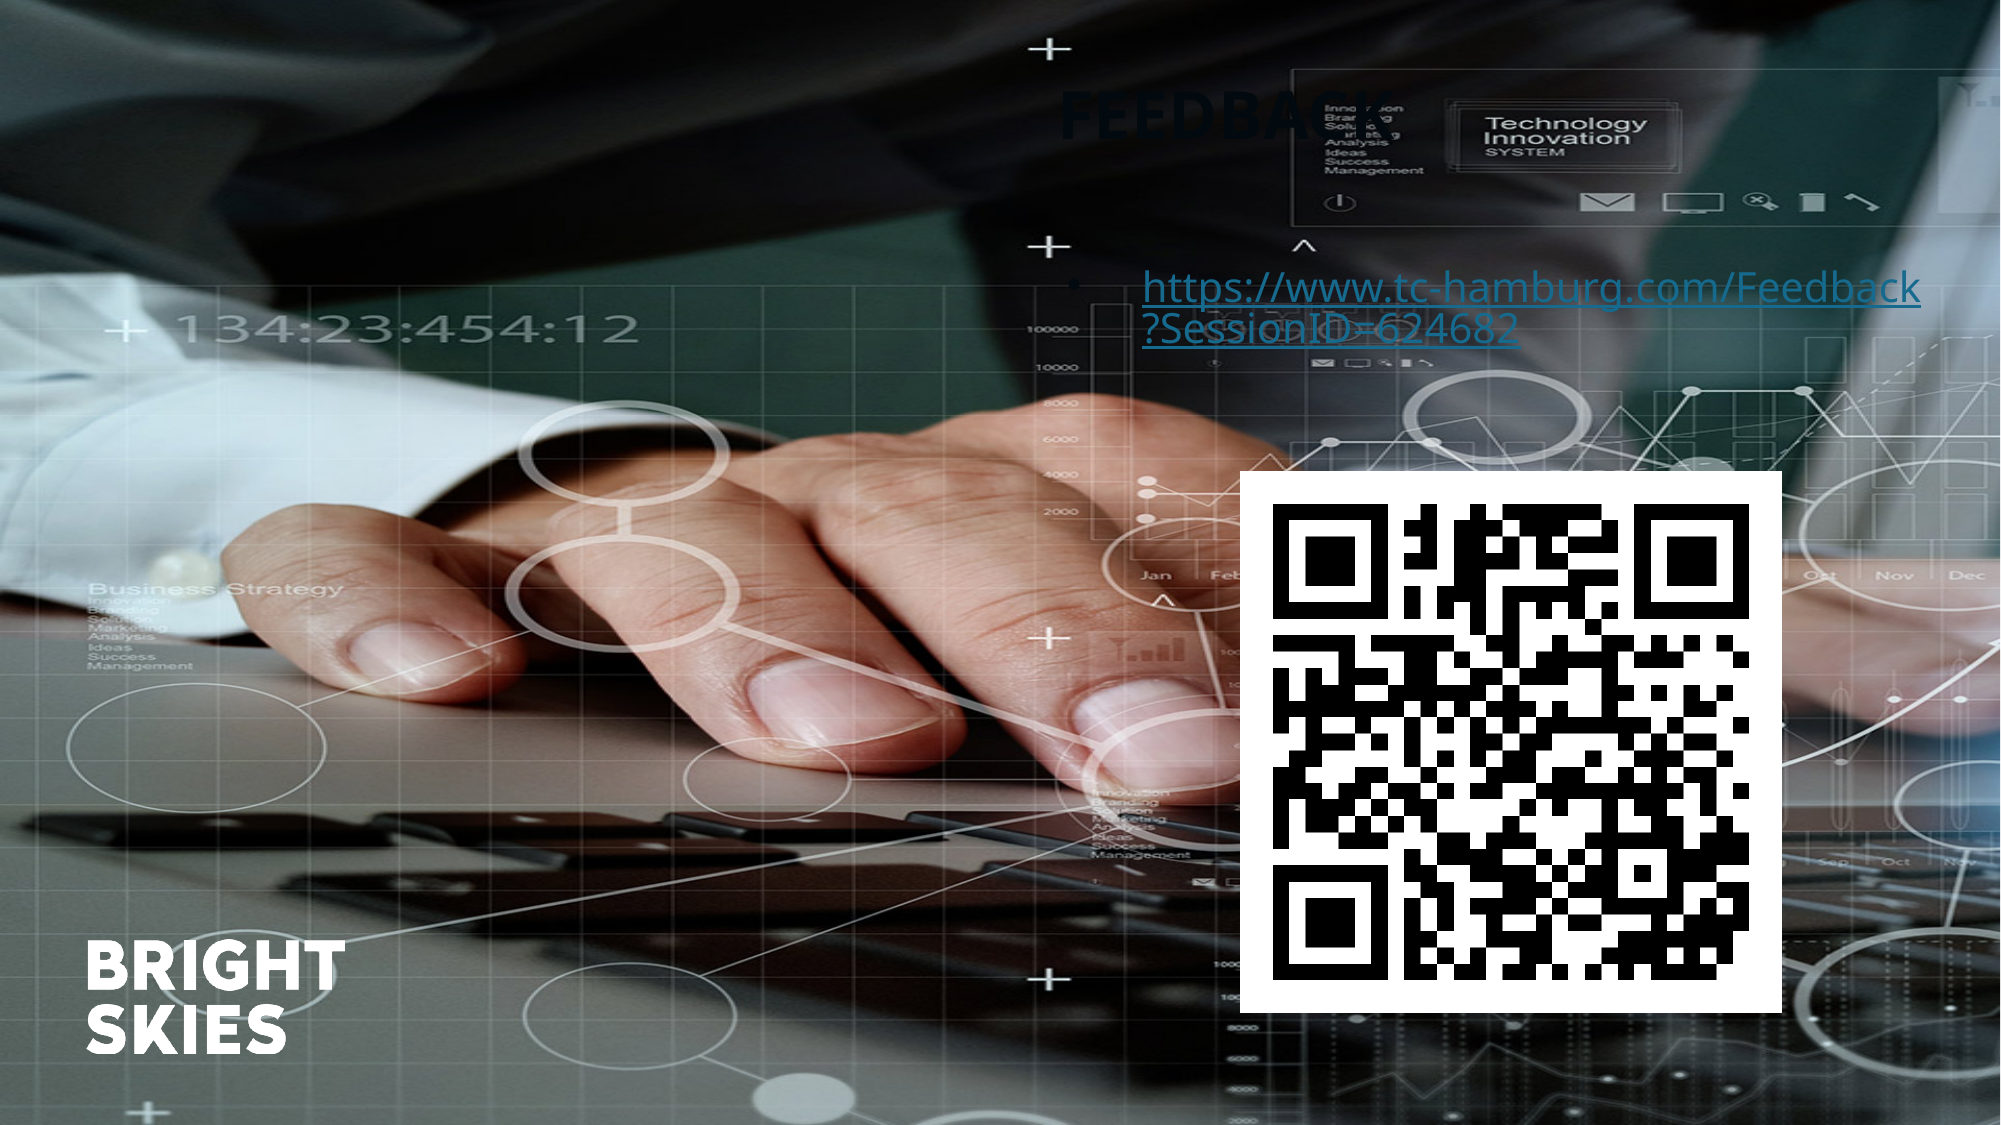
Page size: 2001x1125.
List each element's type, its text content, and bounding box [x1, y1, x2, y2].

picture [0, 0, 2001, 1125]
title Feedback [1042, 74, 1934, 216]
text_box https://www.tc-hamburg.com/Feedback?SessionID=624682 [1052, 253, 1944, 975]
